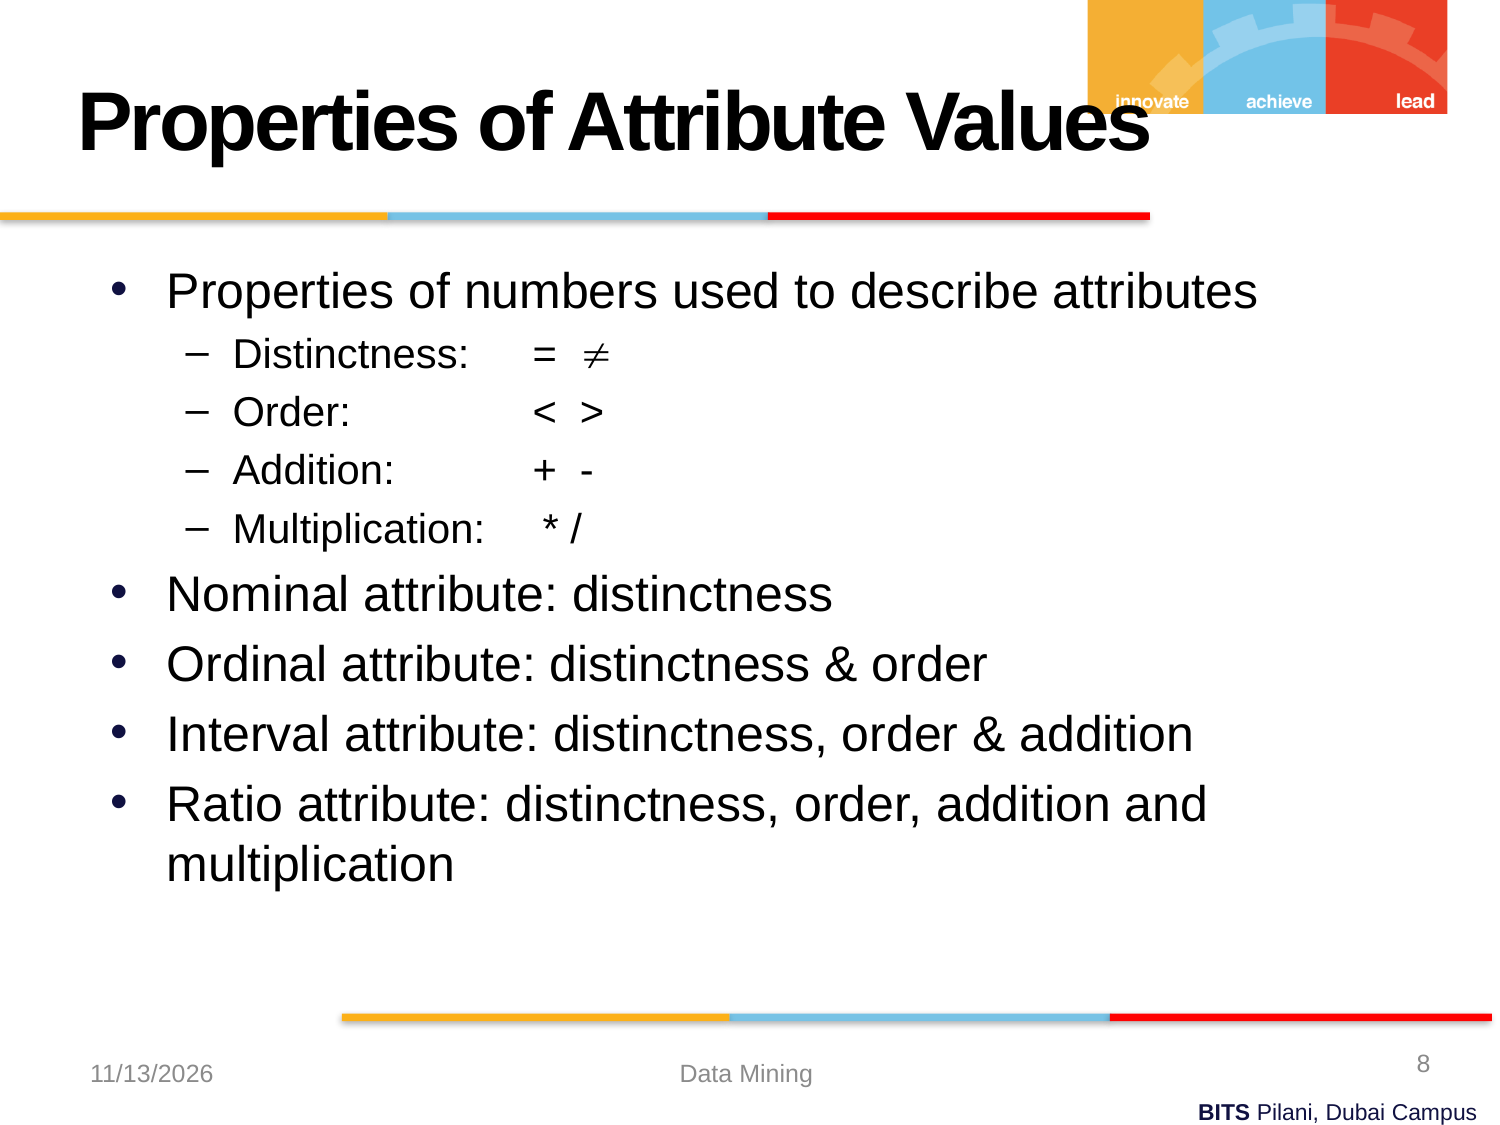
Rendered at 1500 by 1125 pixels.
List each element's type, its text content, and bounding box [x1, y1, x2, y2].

picture [1087, 0, 1448, 114]
title Properties of Attribute Values [62, 23, 1413, 211]
footer Data Mining [512, 1042, 988, 1103]
slide_number 8 [1095, 1032, 1446, 1093]
list Properties of numbers used to describe attributes Distinctness: =  Order: < > Addition: + - Multiplication: * / Nominal attribute: distinctness Ordinal attribute: distinctness & order Interval attribute: distinctness, order & addition Ratio attribute: distinctness, order, addition and multiplication [95, 250, 1446, 993]
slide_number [75, 1042, 425, 1103]
